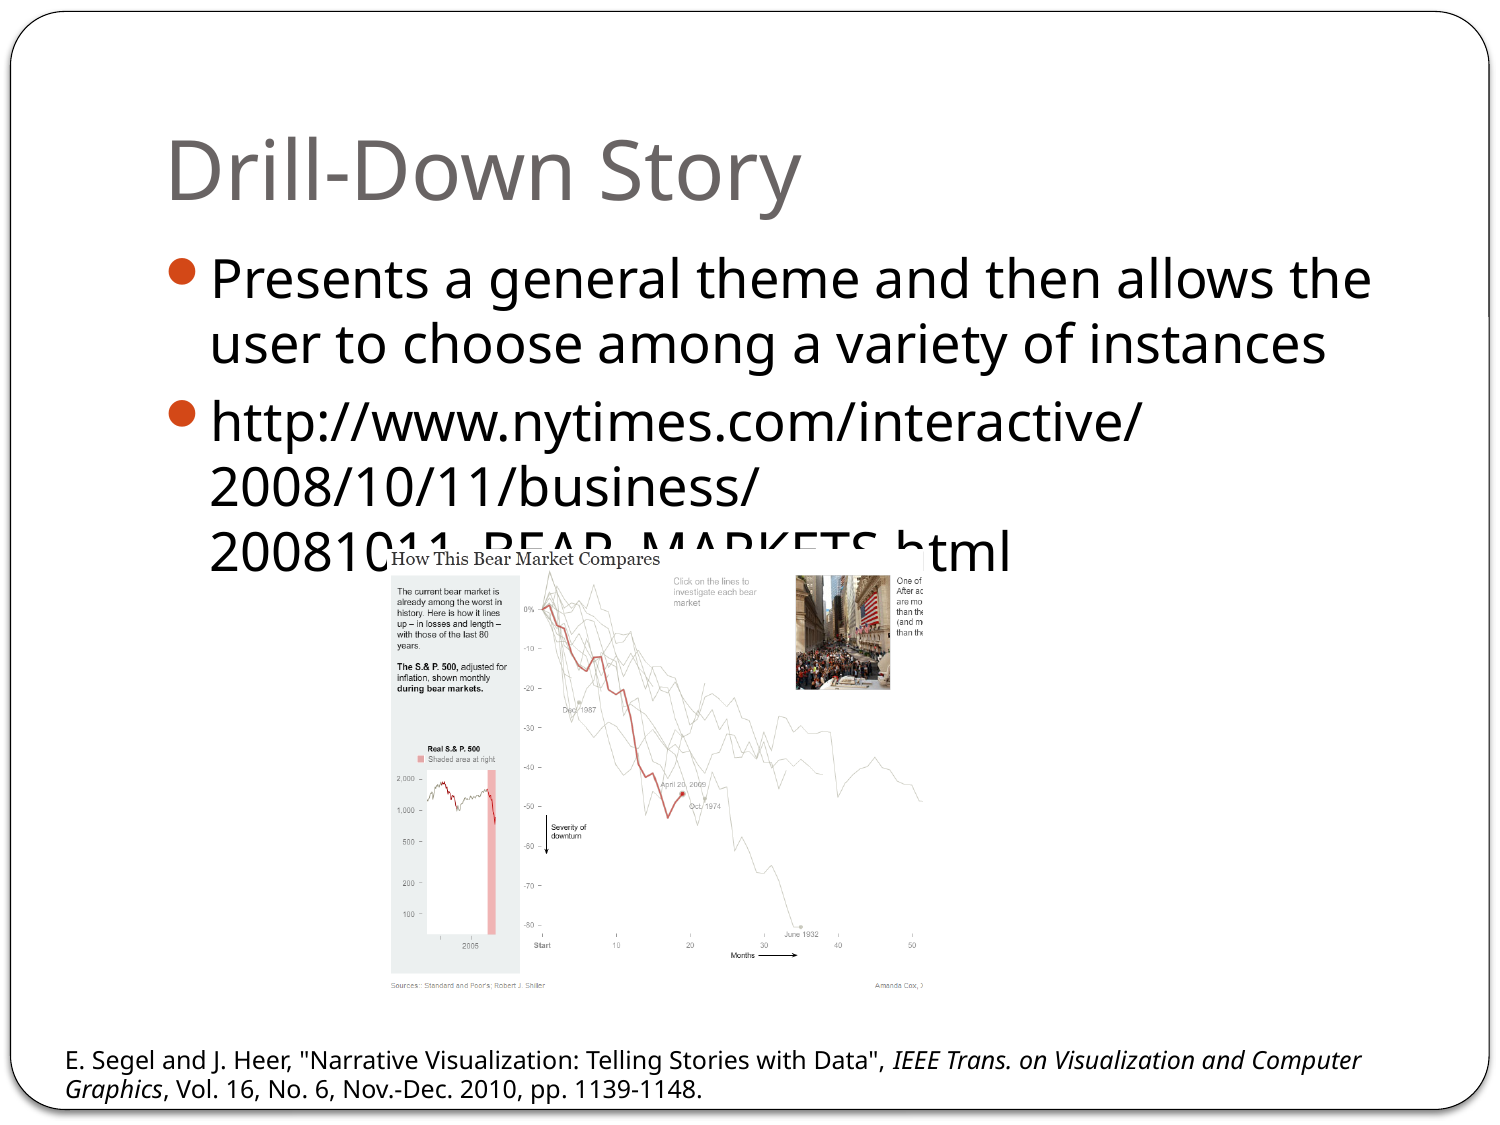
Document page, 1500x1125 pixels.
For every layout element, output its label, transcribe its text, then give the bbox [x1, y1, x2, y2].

text_box E. Segel and J. Heer, "Narrative Visualization: Telling Stories with Data", IEEE Trans. on Visualization and Computer Graphics, Vol. 16, No. 6, Nov.-Dec. 2010, pp. 1139-1148. [50, 1036, 1450, 1112]
list Presents a general theme and then allows the user to choose among a variety of instances http://www.nytimes.com/interactive/2008/10/11/business/20081011_BEAR_MARKETS.html [150, 237, 1425, 988]
picture [387, 549, 923, 996]
title Drill-Down Story [150, 45, 1425, 233]
